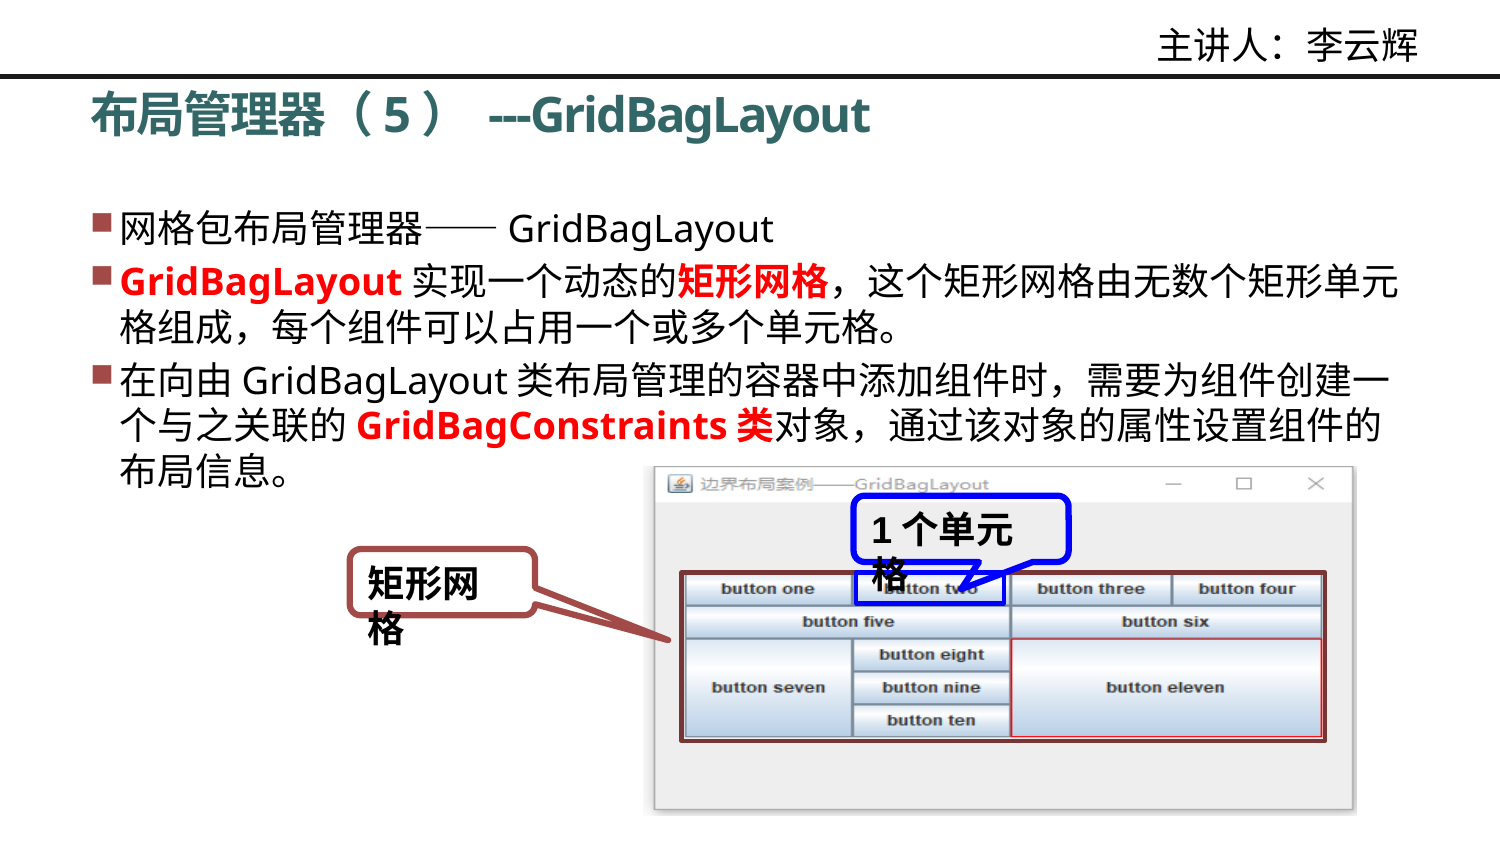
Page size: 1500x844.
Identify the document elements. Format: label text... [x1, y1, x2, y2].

picture [643, 465, 1357, 816]
title 布局管理器（5） ---GridBagLayout [75, 76, 1425, 151]
text_box 矩形网格 [349, 549, 640, 633]
list 网格包布局管理器——GridBagLayout GridBagLayout实现一个动态的矩形网格，这个矩形网格由无数个矩形单元格组成，每个组件可以占用一个或多个单元格。 在向由GridBagLayout类布局管理的容器中添加组件时，需要为组件创建一个与之关联的GridBagConstraints类对象，通过该对象的属性设置组件的布局信息。 [75, 196, 1436, 502]
